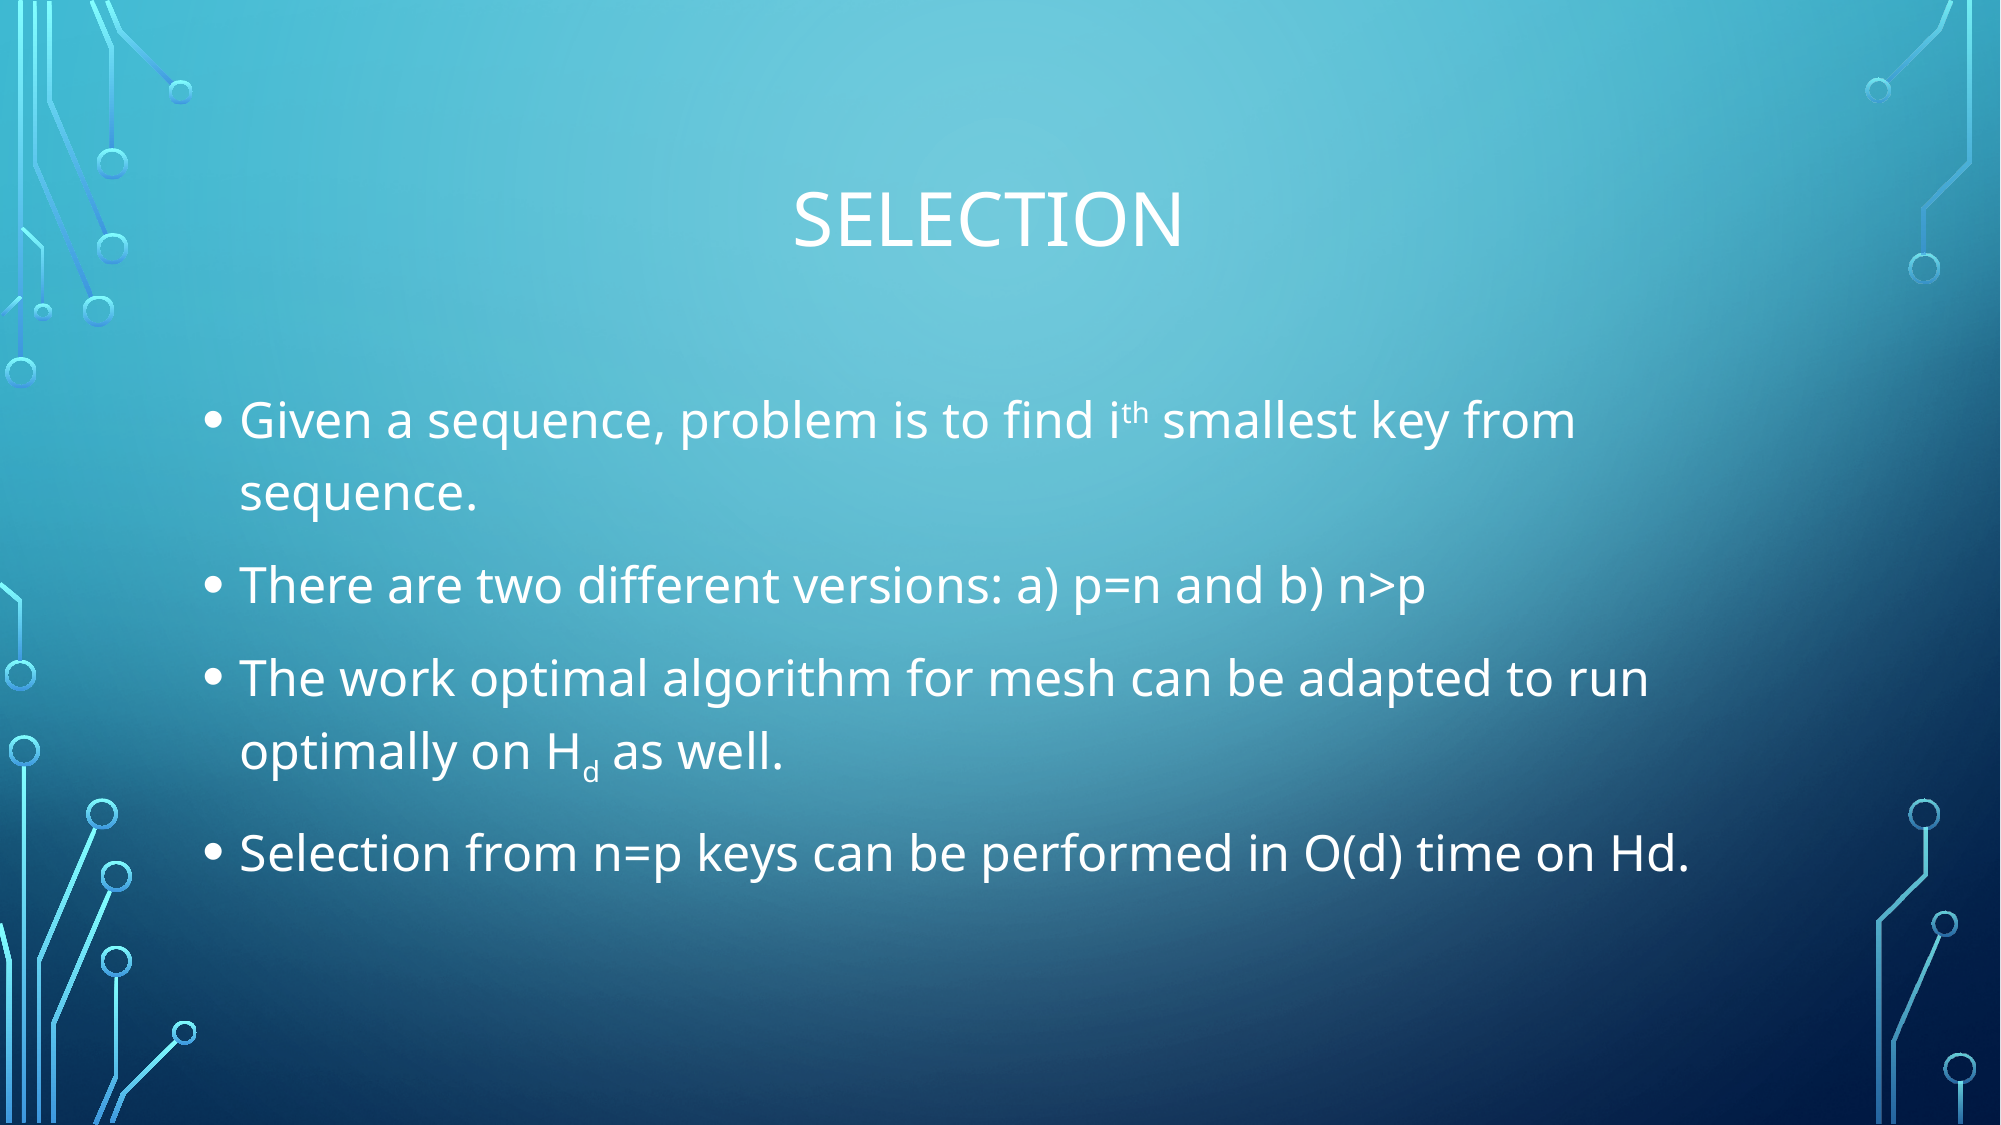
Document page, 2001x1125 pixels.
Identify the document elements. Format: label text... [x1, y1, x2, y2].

list Given a sequence, problem is to find ith smallest key from sequence. There are two different versions: a) p=n and b) n>p The work optimal algorithm for mesh can be adapted to run optimally on Hd as well. Selection from n=p keys can be performed in O(d) time on Hd. [187, 369, 1813, 950]
title Selection [187, 101, 1813, 344]
